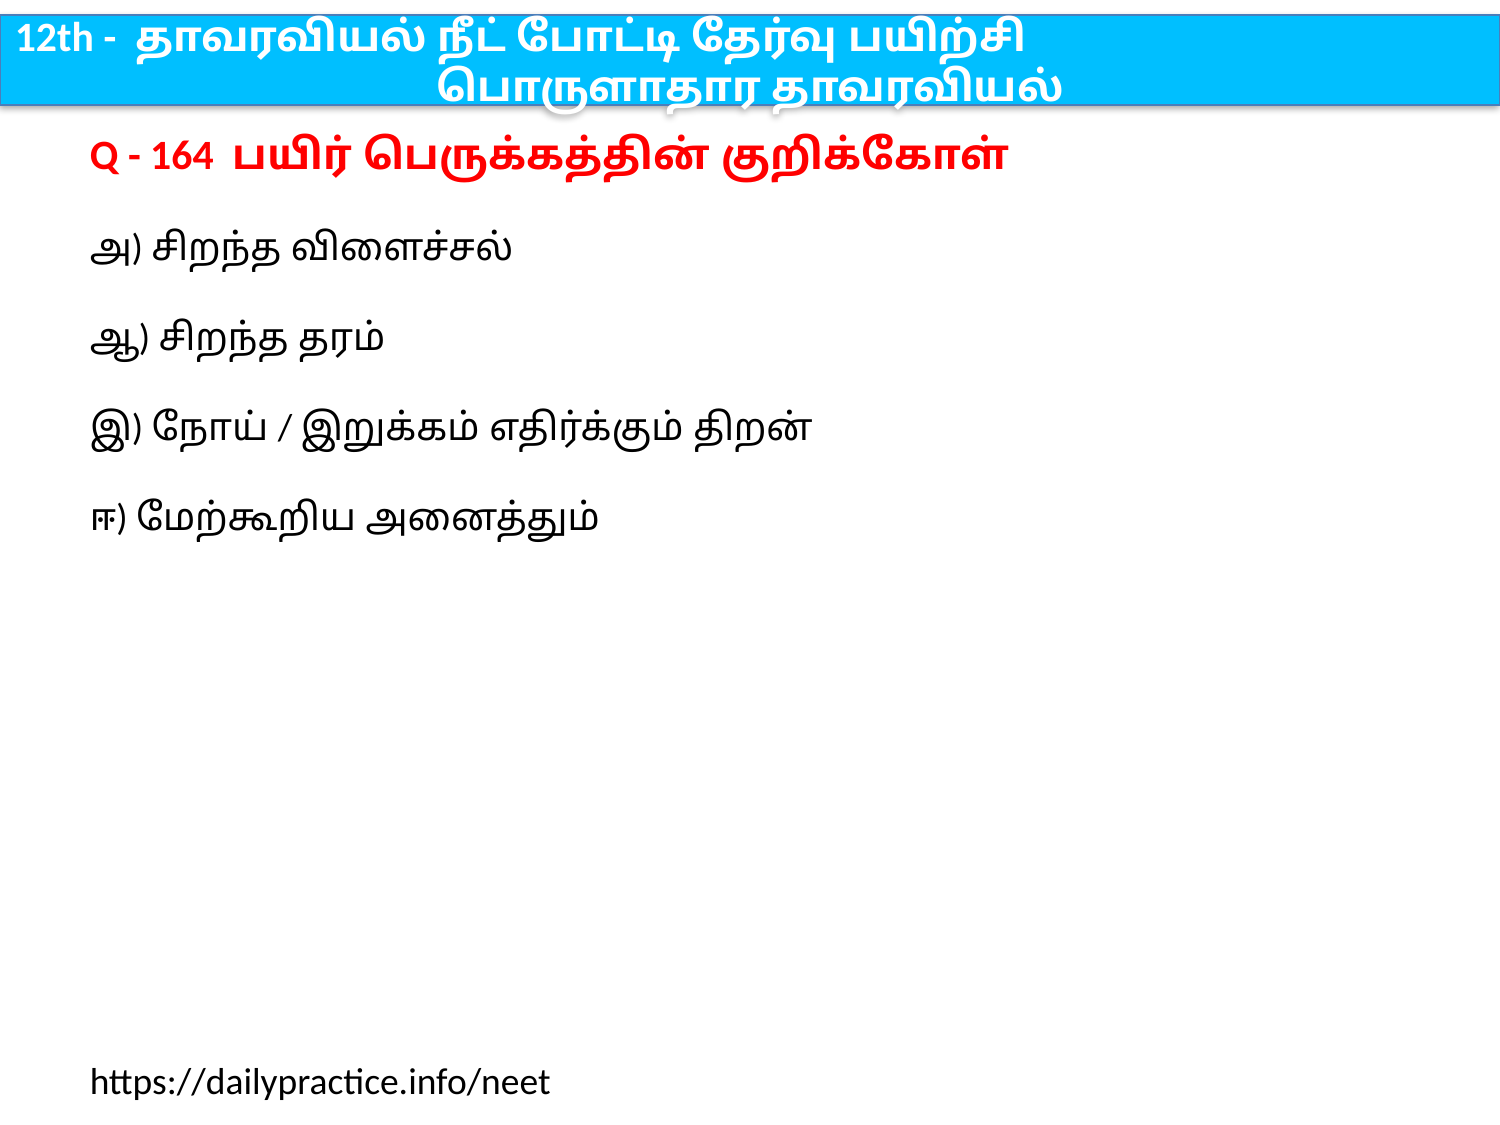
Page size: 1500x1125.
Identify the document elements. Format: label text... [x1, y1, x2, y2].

text_box 12th - தாவரவியல் நீட் போட்டி தேர்வு பயிற்சி பொருளாதார தாவரவியல் [0, 14, 1500, 106]
text_box https://dailypractice.info/neet [74, 1049, 675, 1110]
text_box Q - 164 பயிர் பெருக்கத்தின் குறிக்கோள் அ) சிறந்த விளைச்சல் ஆ) சிறந்த தரம் இ) நோய் / இறுக்கம் எதிர்க்கும் திறன் ஈ) மேற்கூறிய அனைத்தும் [74, 75, 1275, 545]
